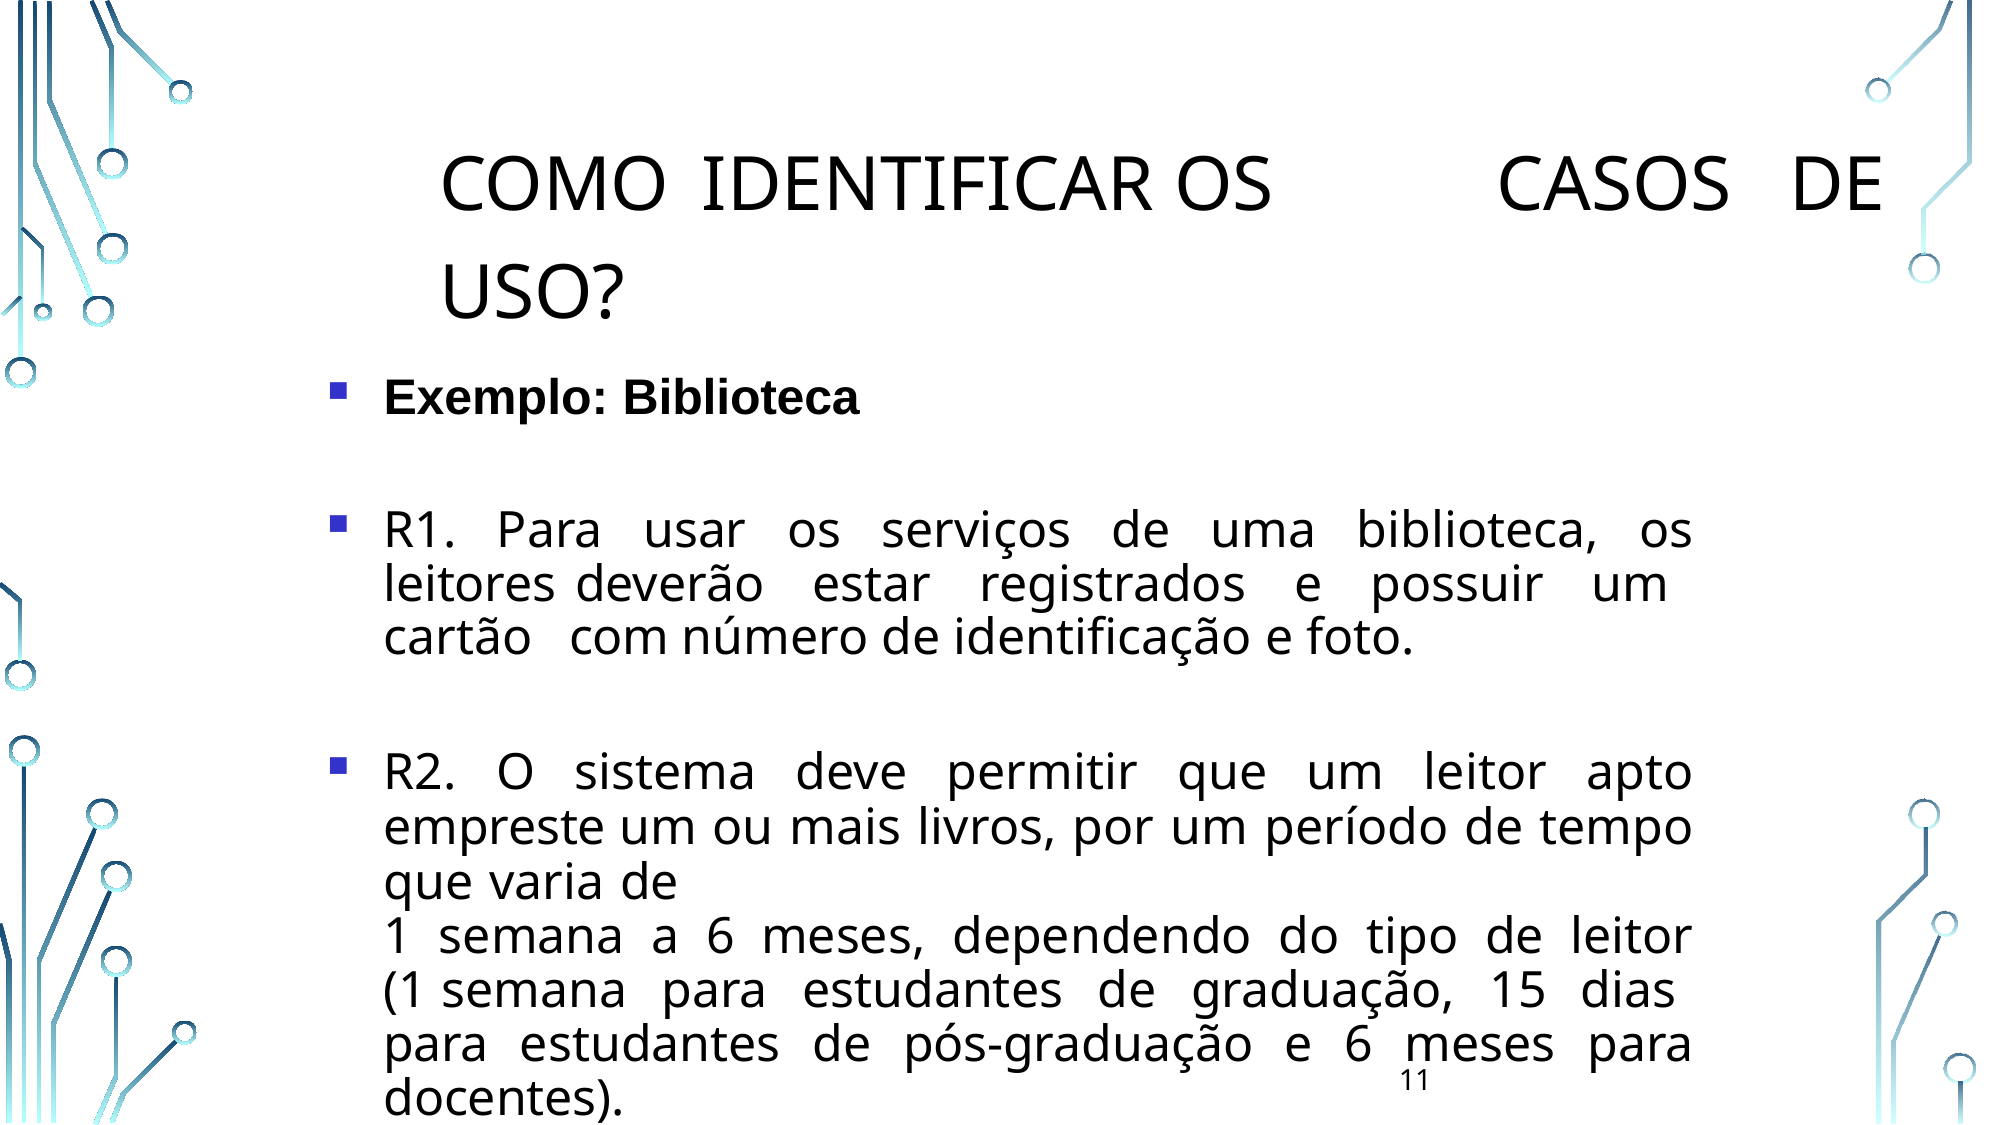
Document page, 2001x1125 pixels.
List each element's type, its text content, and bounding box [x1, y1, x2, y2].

title Como identificar os casos de uso? [437, 111, 2000, 335]
text_box Exemplo: Biblioteca R1. Para usar os serviços de uma biblioteca, os leitores deverão estar registrados e possuir um cartão com número de identificação e foto. R2. O sistema deve permitir que um leitor apto empreste um ou mais livros, por um período de tempo que varia de 1 semana a 6 meses, dependendo do tipo de leitor (1 semana para estudantes de graduação, 15 dias para estudantes de pós-graduação e 6 meses para docentes). [325, 362, 1695, 1125]
